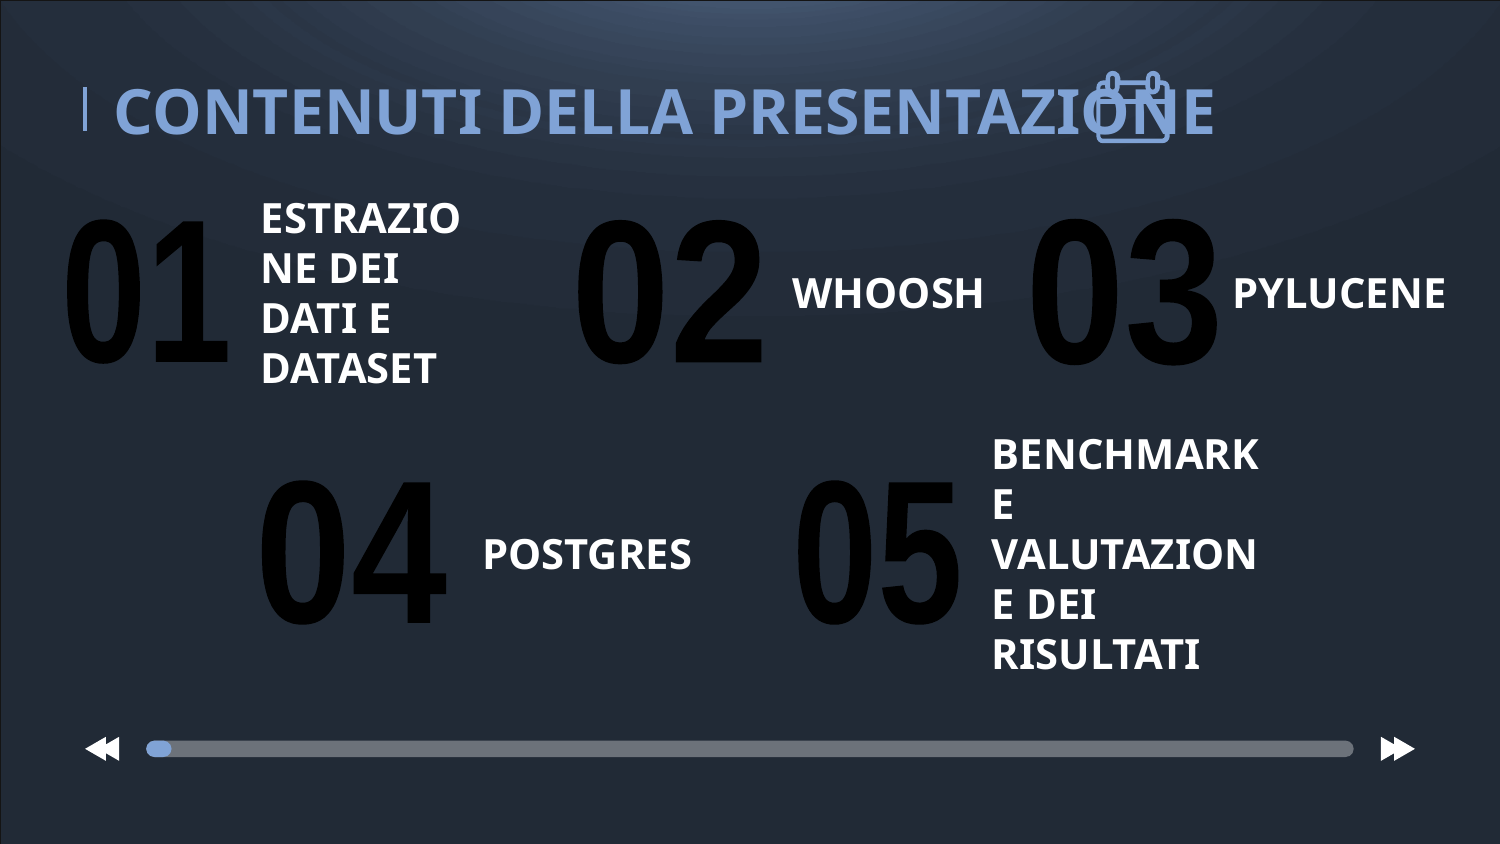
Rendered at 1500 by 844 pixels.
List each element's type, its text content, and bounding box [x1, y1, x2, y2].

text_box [145, 740, 1354, 758]
title ESTRAZIONE DEI DATI E DATASET [245, 248, 497, 335]
text_box [1096, 70, 1170, 144]
title CONTENUTI DELLA PRESENTAZIONE [98, 62, 1382, 157]
text_box [1380, 736, 1394, 761]
title PYLUCENE [1217, 248, 1500, 335]
text_box [1394, 736, 1415, 761]
text_box [106, 736, 120, 761]
title BENCHMARK E VALUTAZIONE DEI RISULTATI [976, 487, 1288, 618]
title WHOOSH [777, 248, 1088, 335]
picture [2, 2, 1500, 844]
title POSTGRES [467, 509, 778, 596]
text_box [85, 736, 106, 761]
